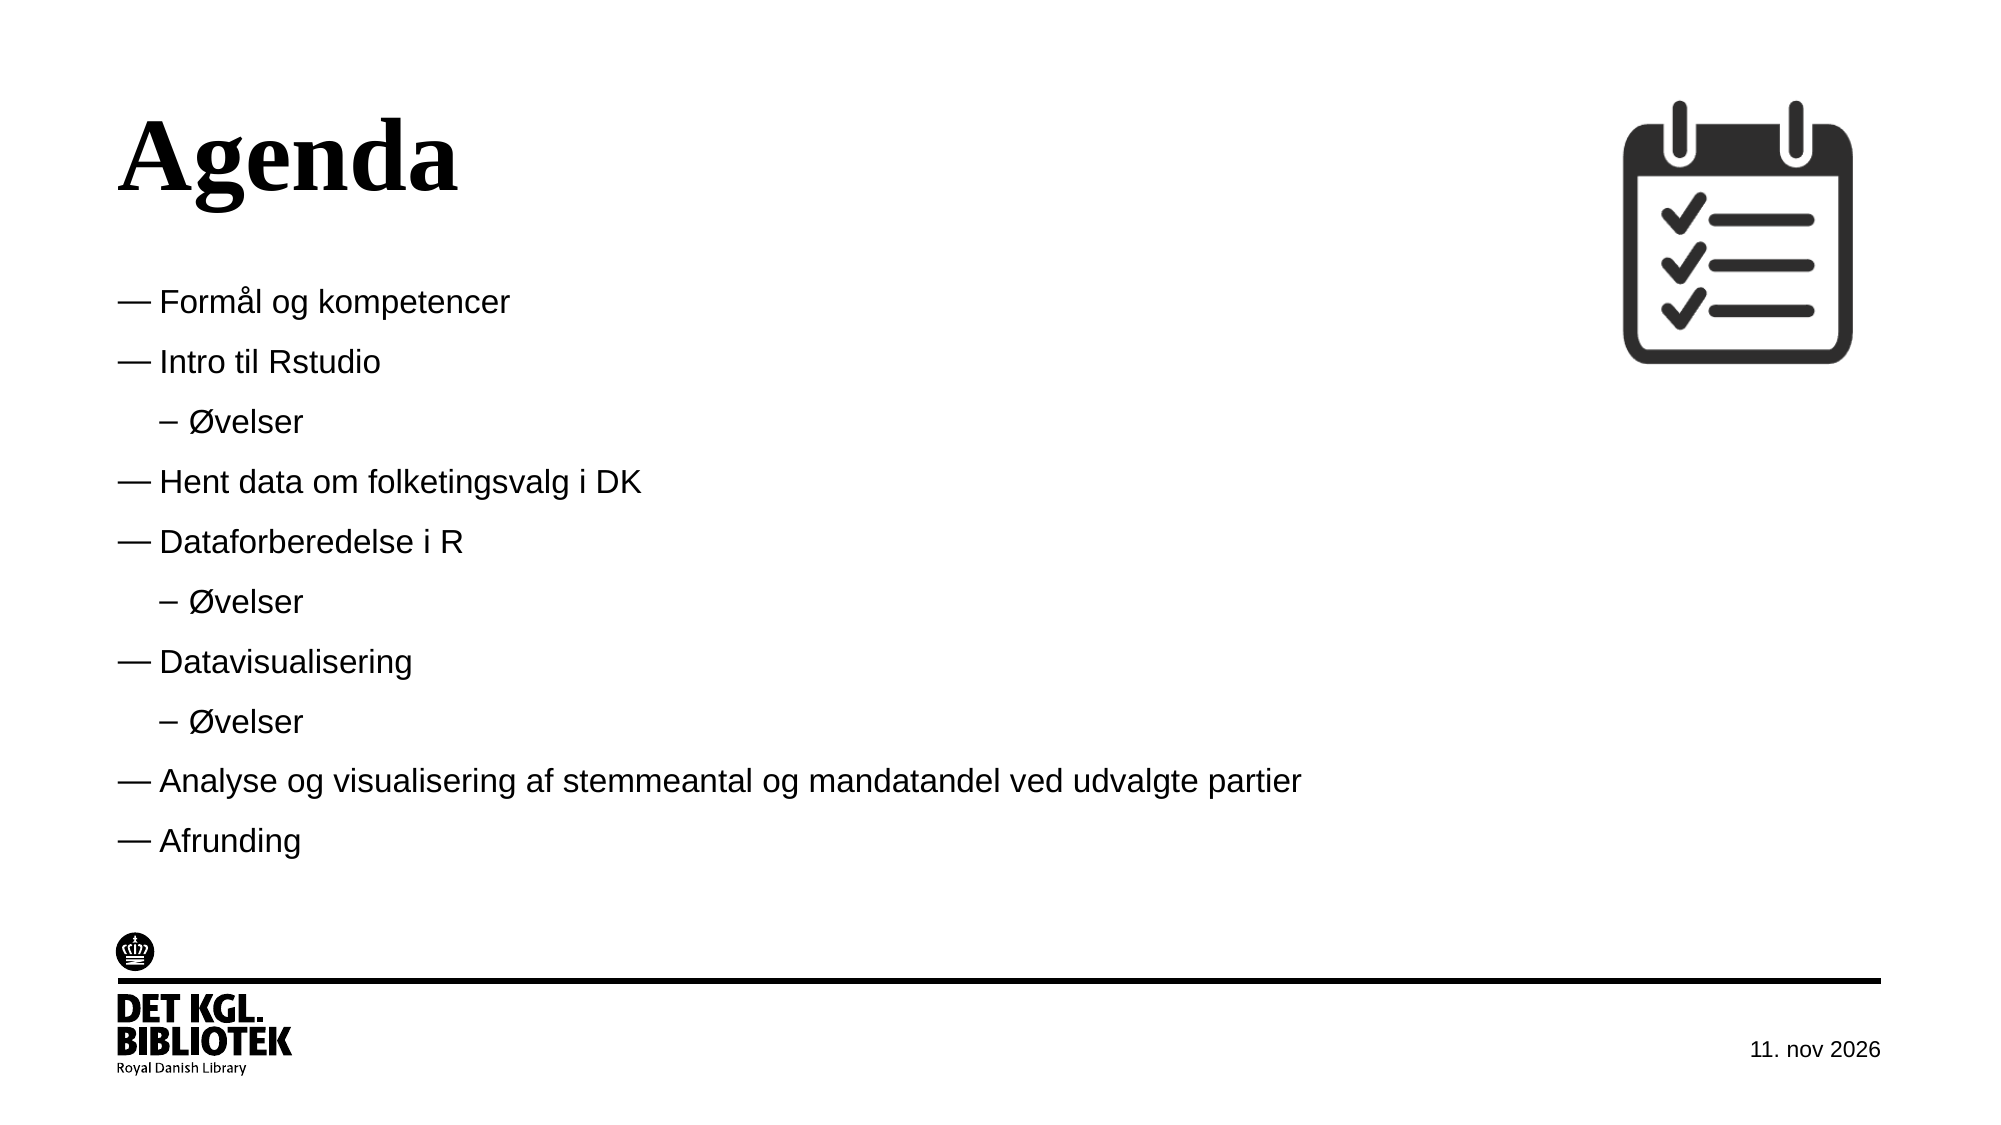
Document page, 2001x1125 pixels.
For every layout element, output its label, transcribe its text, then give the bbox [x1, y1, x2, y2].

slide_number januar 2025 [1487, 1032, 1882, 1062]
title Agenda [117, 107, 1241, 260]
list Formål og kompetencer Intro til Rstudio Øvelser Hent data om folketingsvalg i DK Dataforberedelse i R Øvelser Datavisualisering Øvelser Analyse og visualisering af stemmeantal og mandatandel ved udvalgte partier Afrunding [117, 260, 1431, 782]
picture [1602, 75, 1882, 394]
